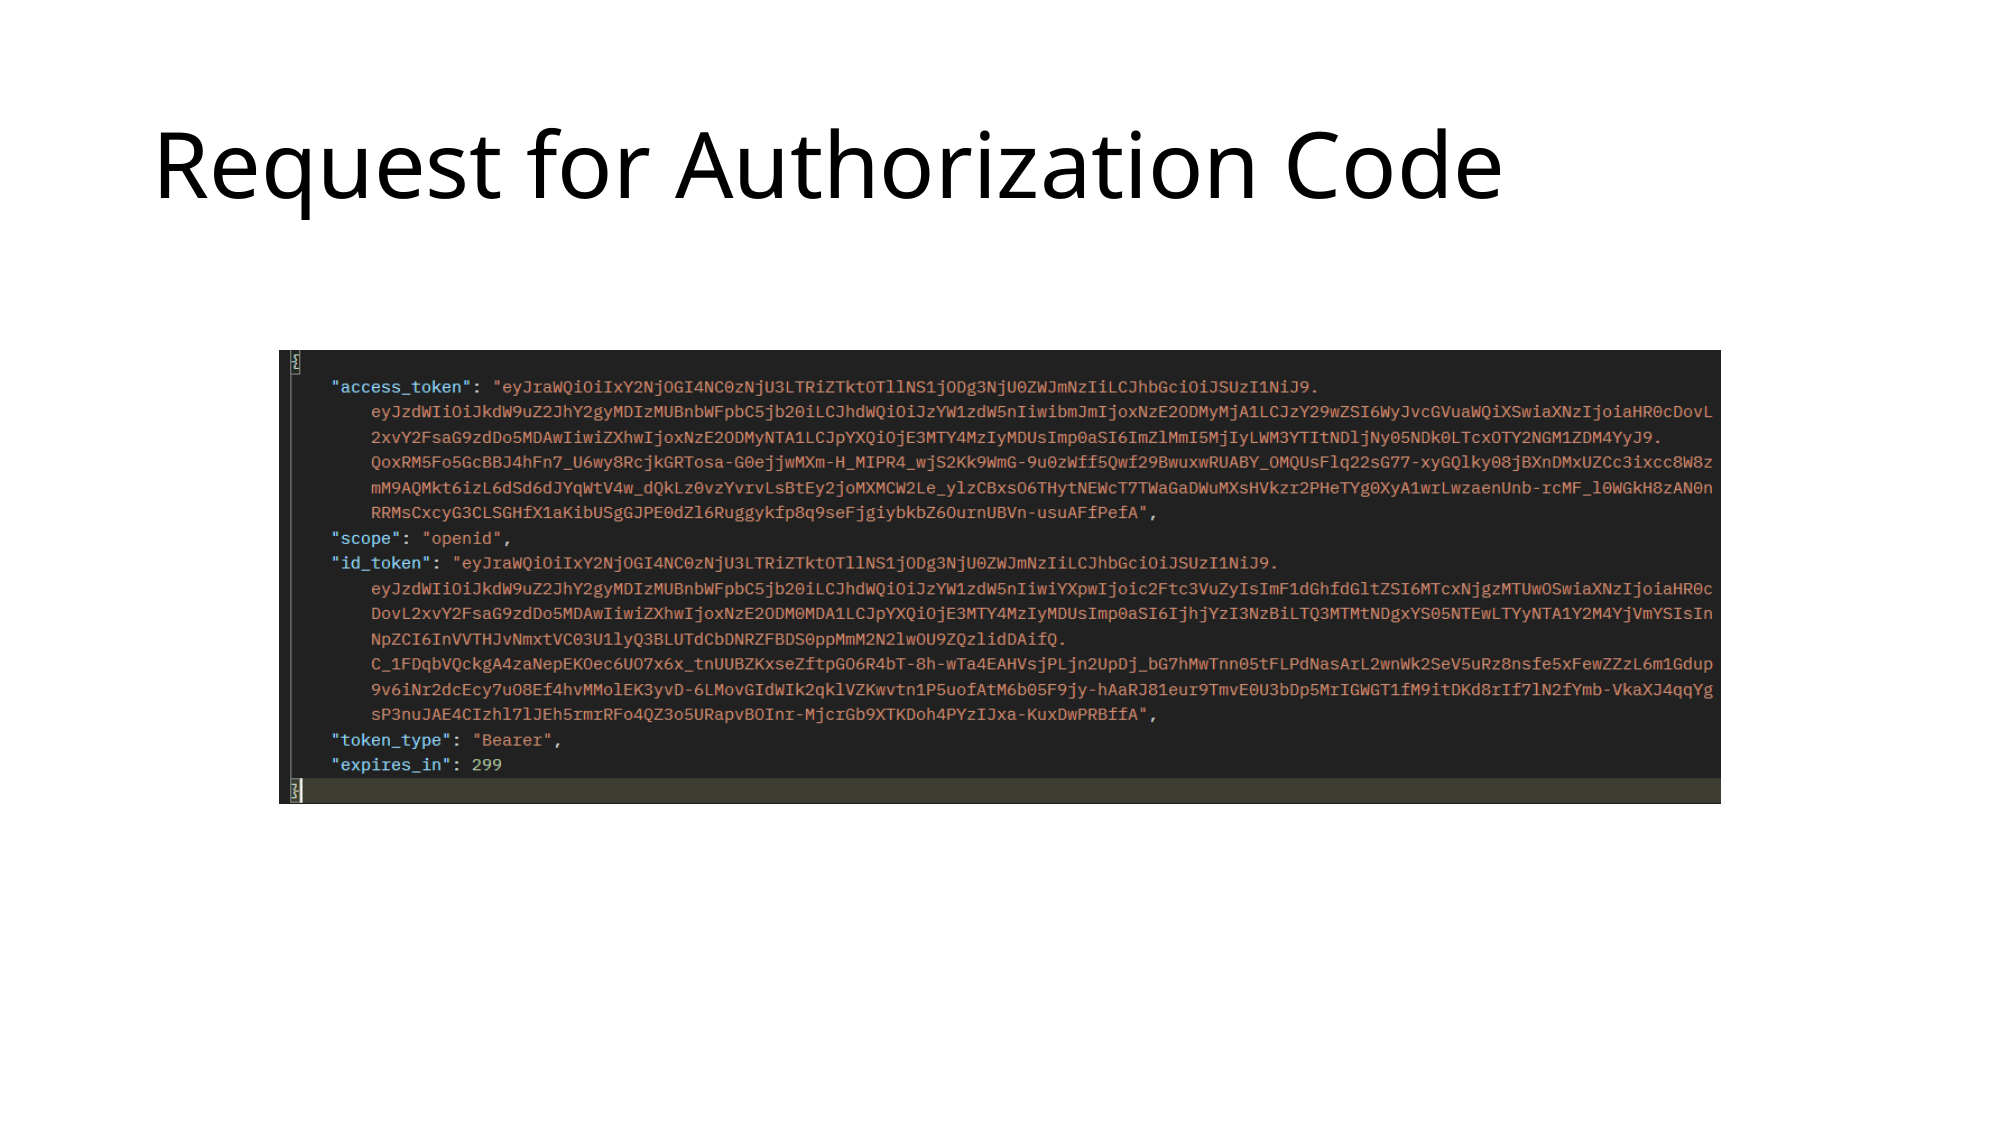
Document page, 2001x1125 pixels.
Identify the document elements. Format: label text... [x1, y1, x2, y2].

picture [278, 349, 1722, 805]
list [137, 247, 1863, 962]
title Request for Authorization Code [137, 59, 1863, 247]
